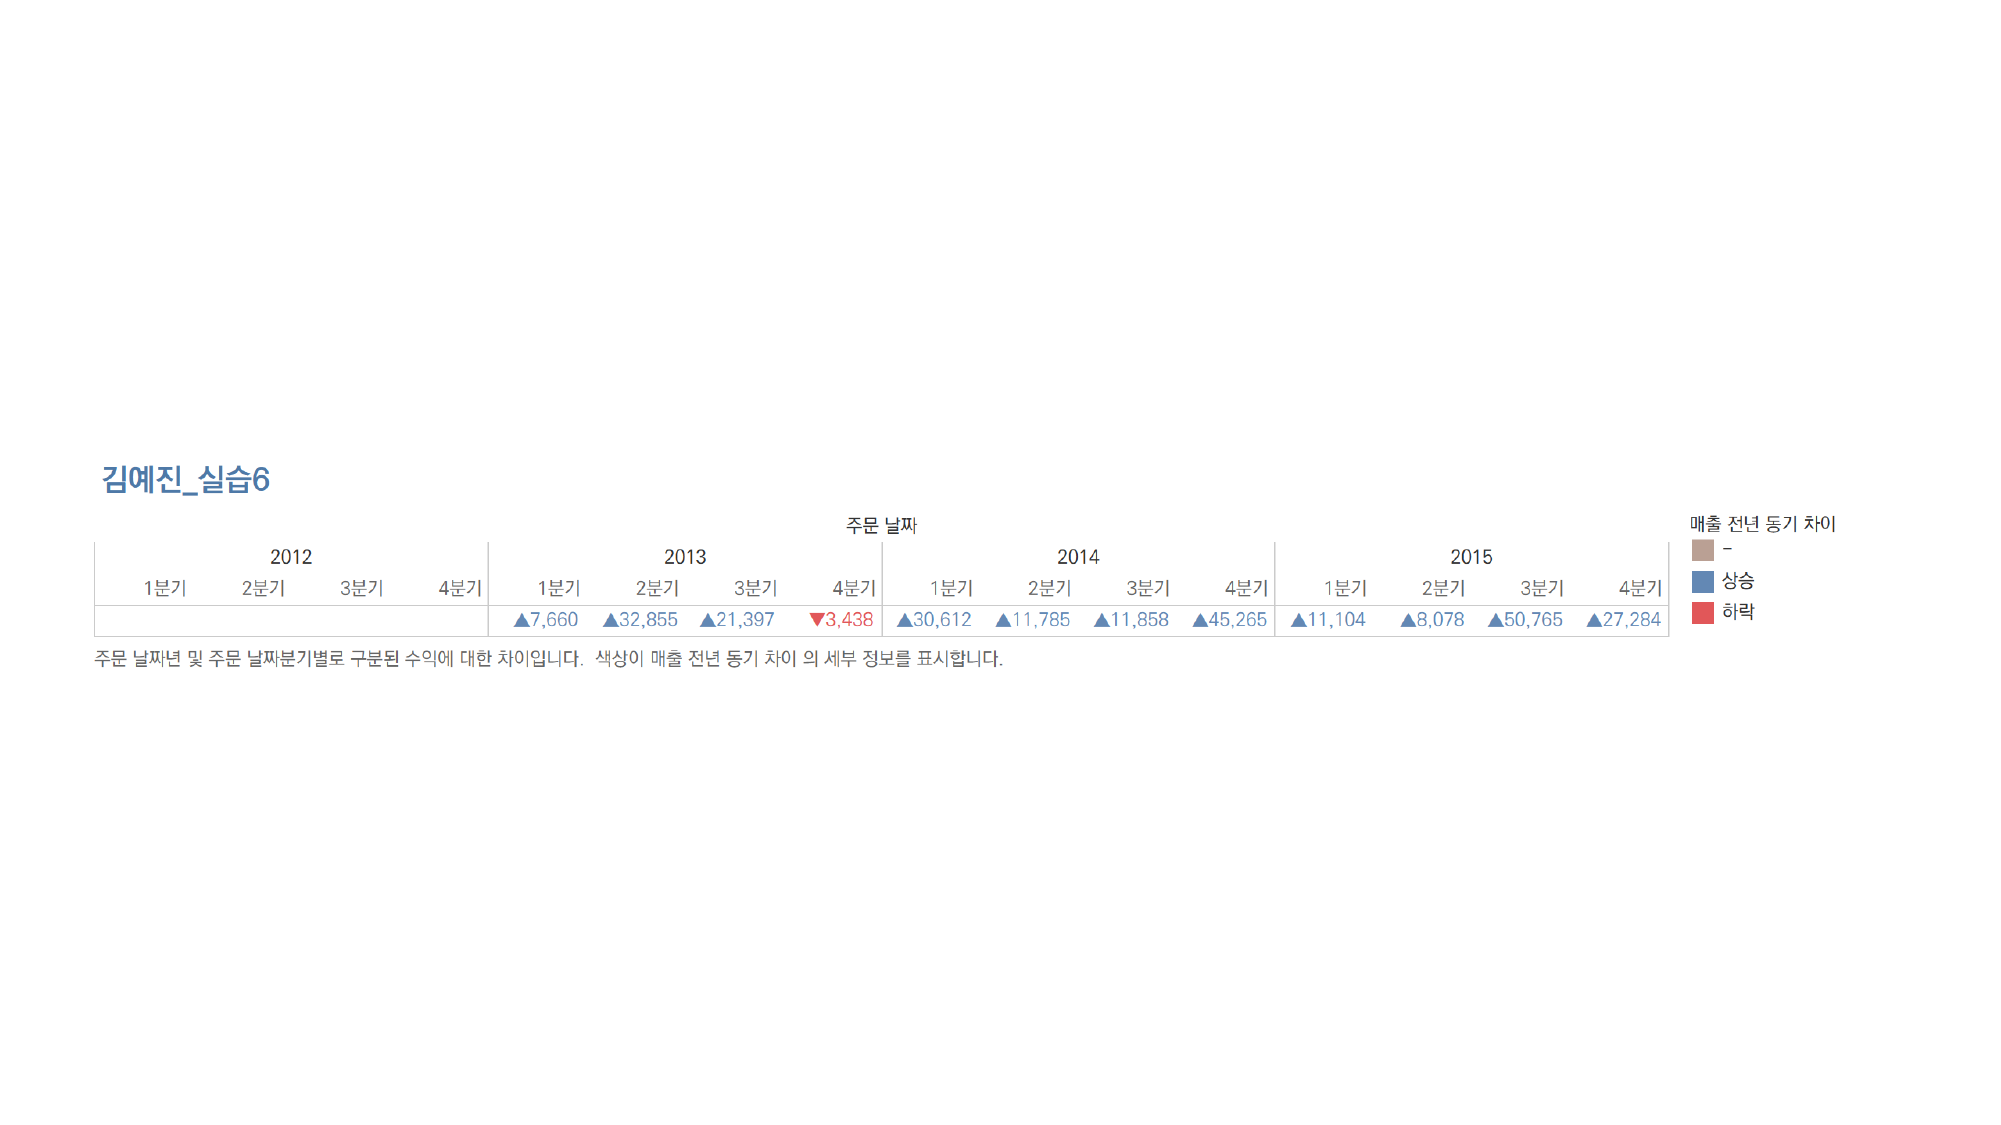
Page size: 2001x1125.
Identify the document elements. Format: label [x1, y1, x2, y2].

picture [94, 453, 1906, 672]
